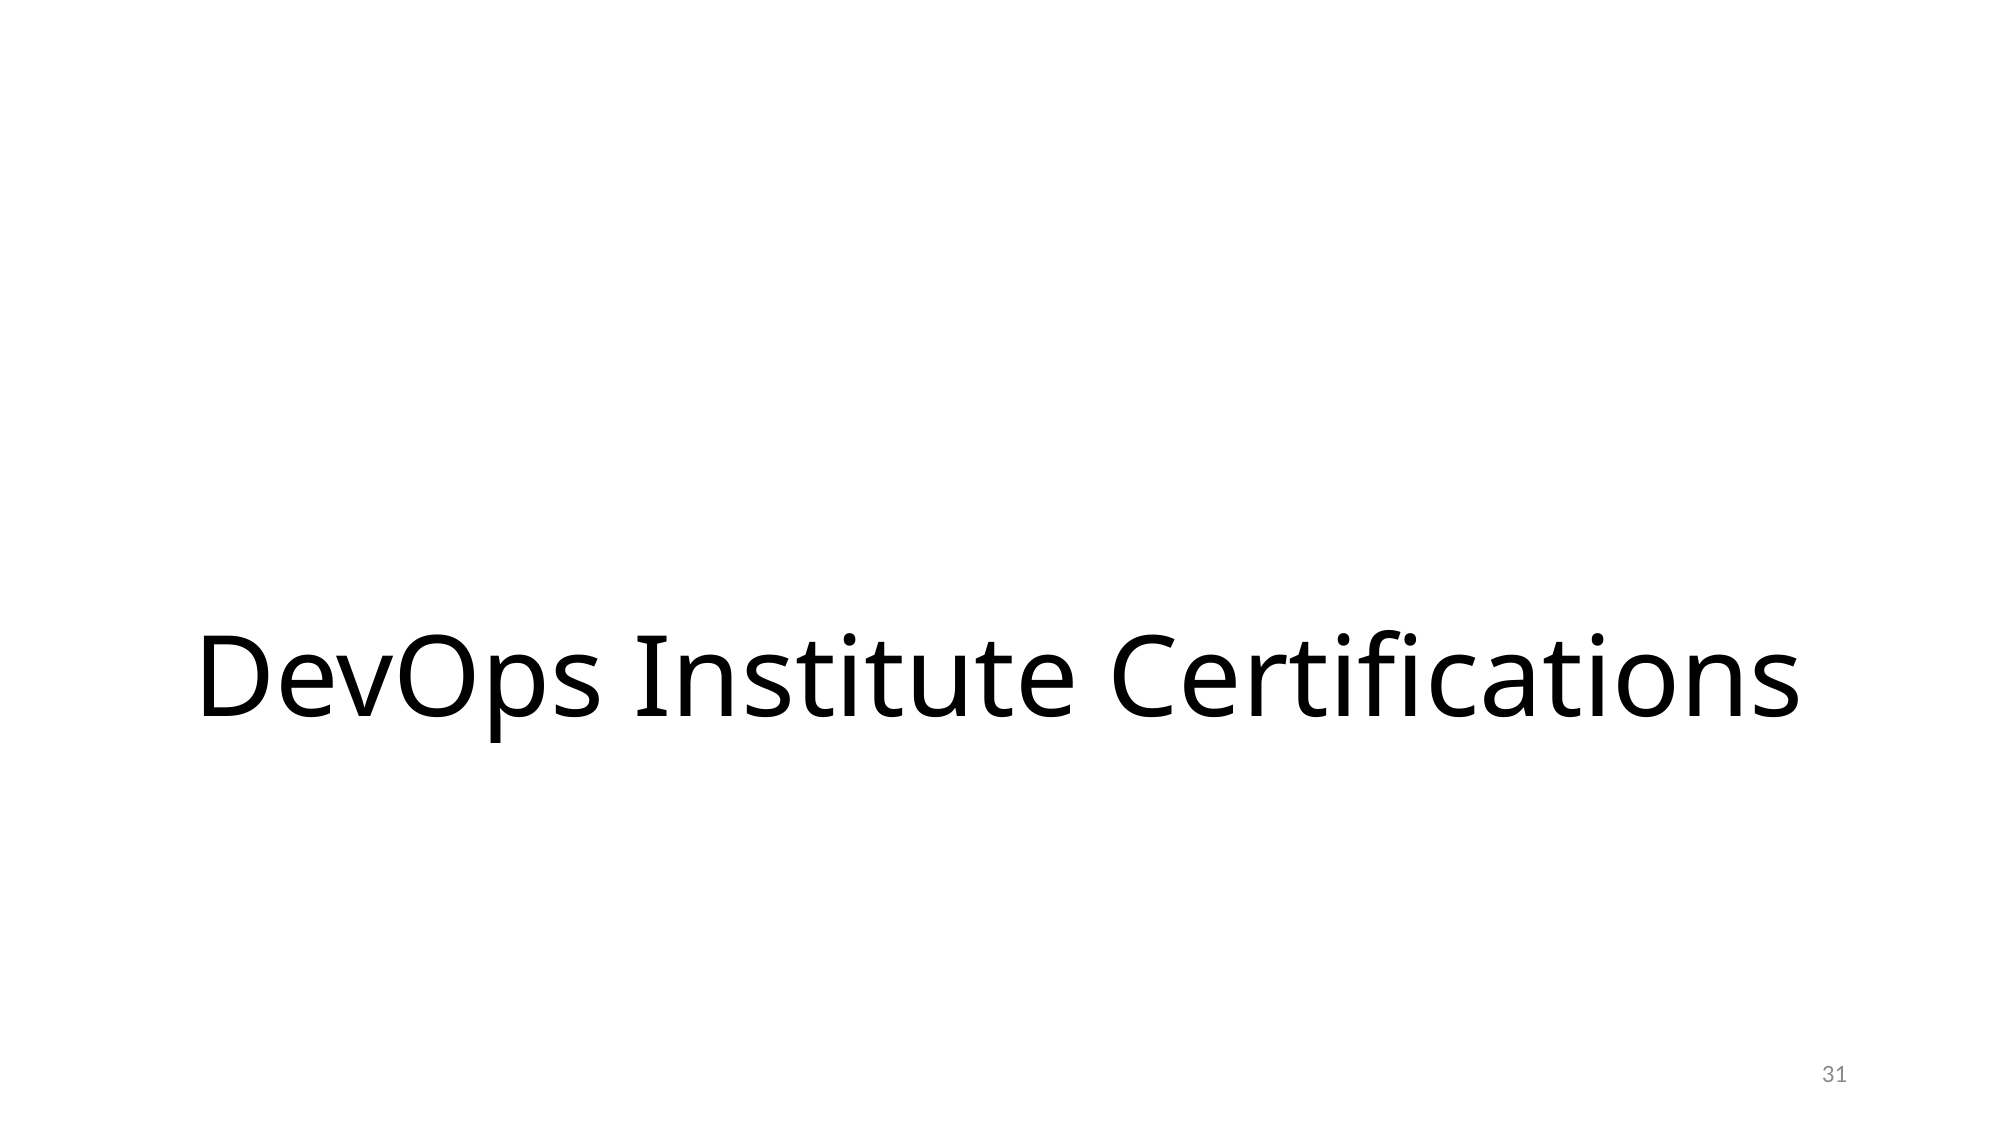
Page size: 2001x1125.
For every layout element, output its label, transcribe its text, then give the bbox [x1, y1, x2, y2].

slide_number 31 [1412, 1042, 1863, 1103]
title DevOps Institute Certifications [136, 280, 1862, 749]
